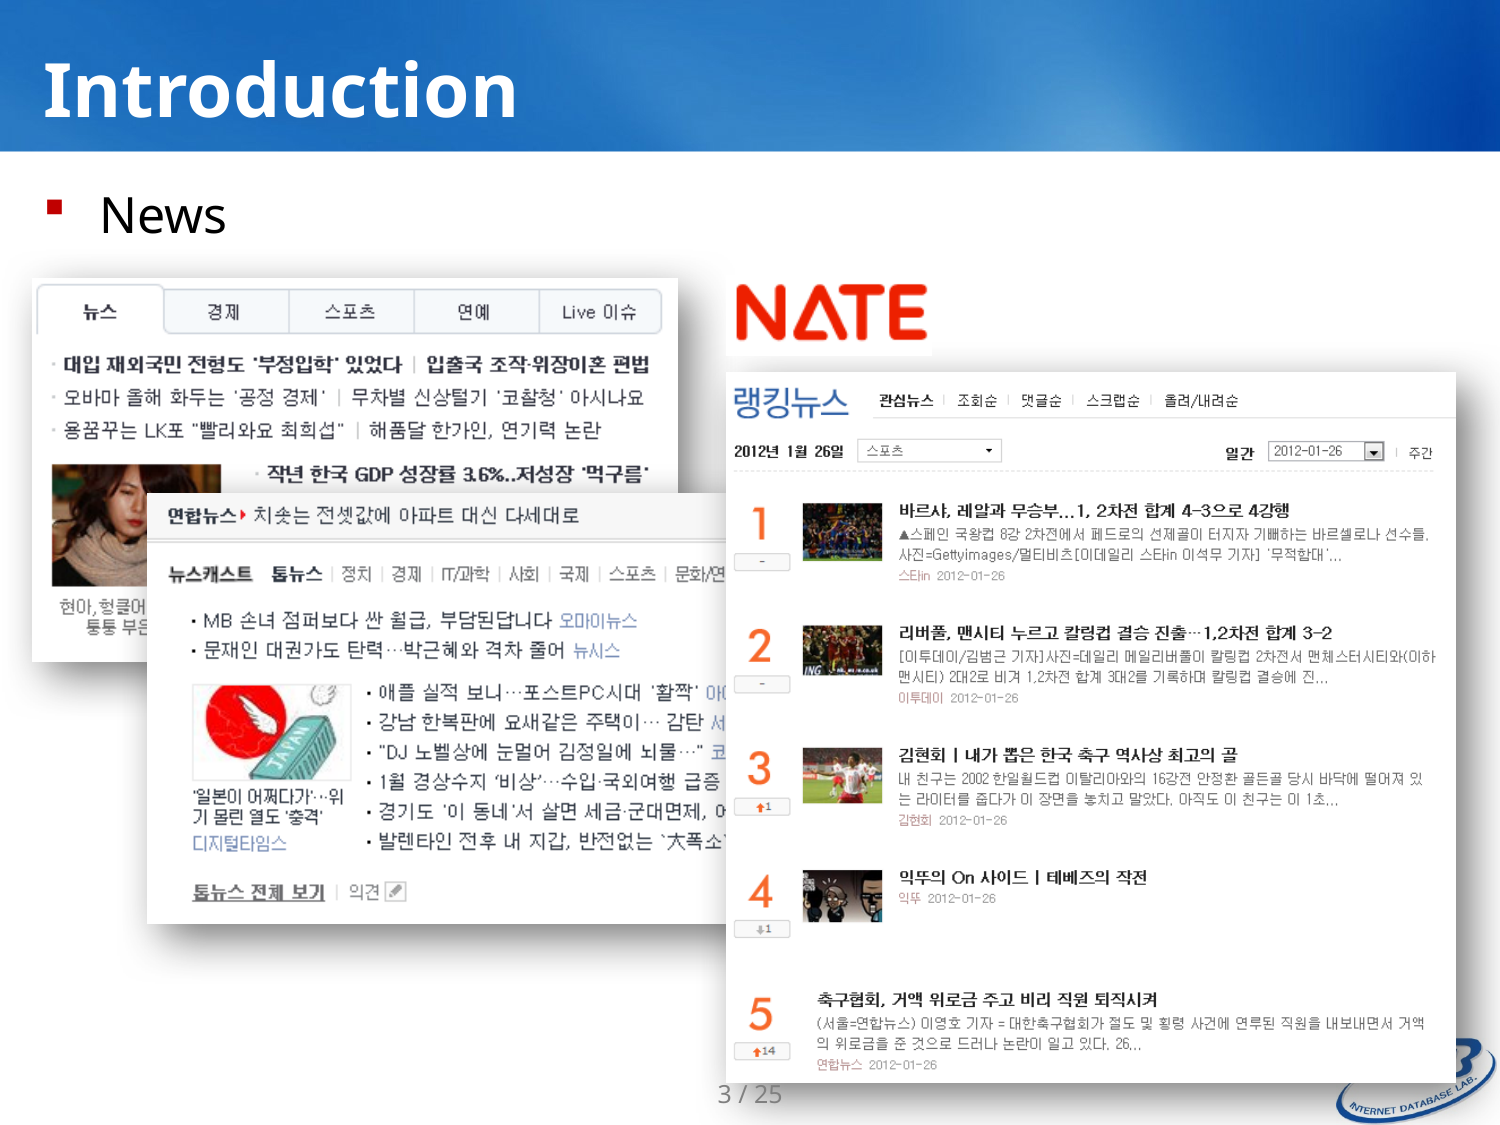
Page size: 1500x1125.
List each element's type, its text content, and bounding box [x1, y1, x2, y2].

list News [28, 688, 709, 1067]
picture [0, 0, 1500, 1125]
title Introduction [28, 23, 1472, 153]
list News [28, 175, 1472, 360]
slide_number 3 / 25 [688, 1078, 812, 1114]
